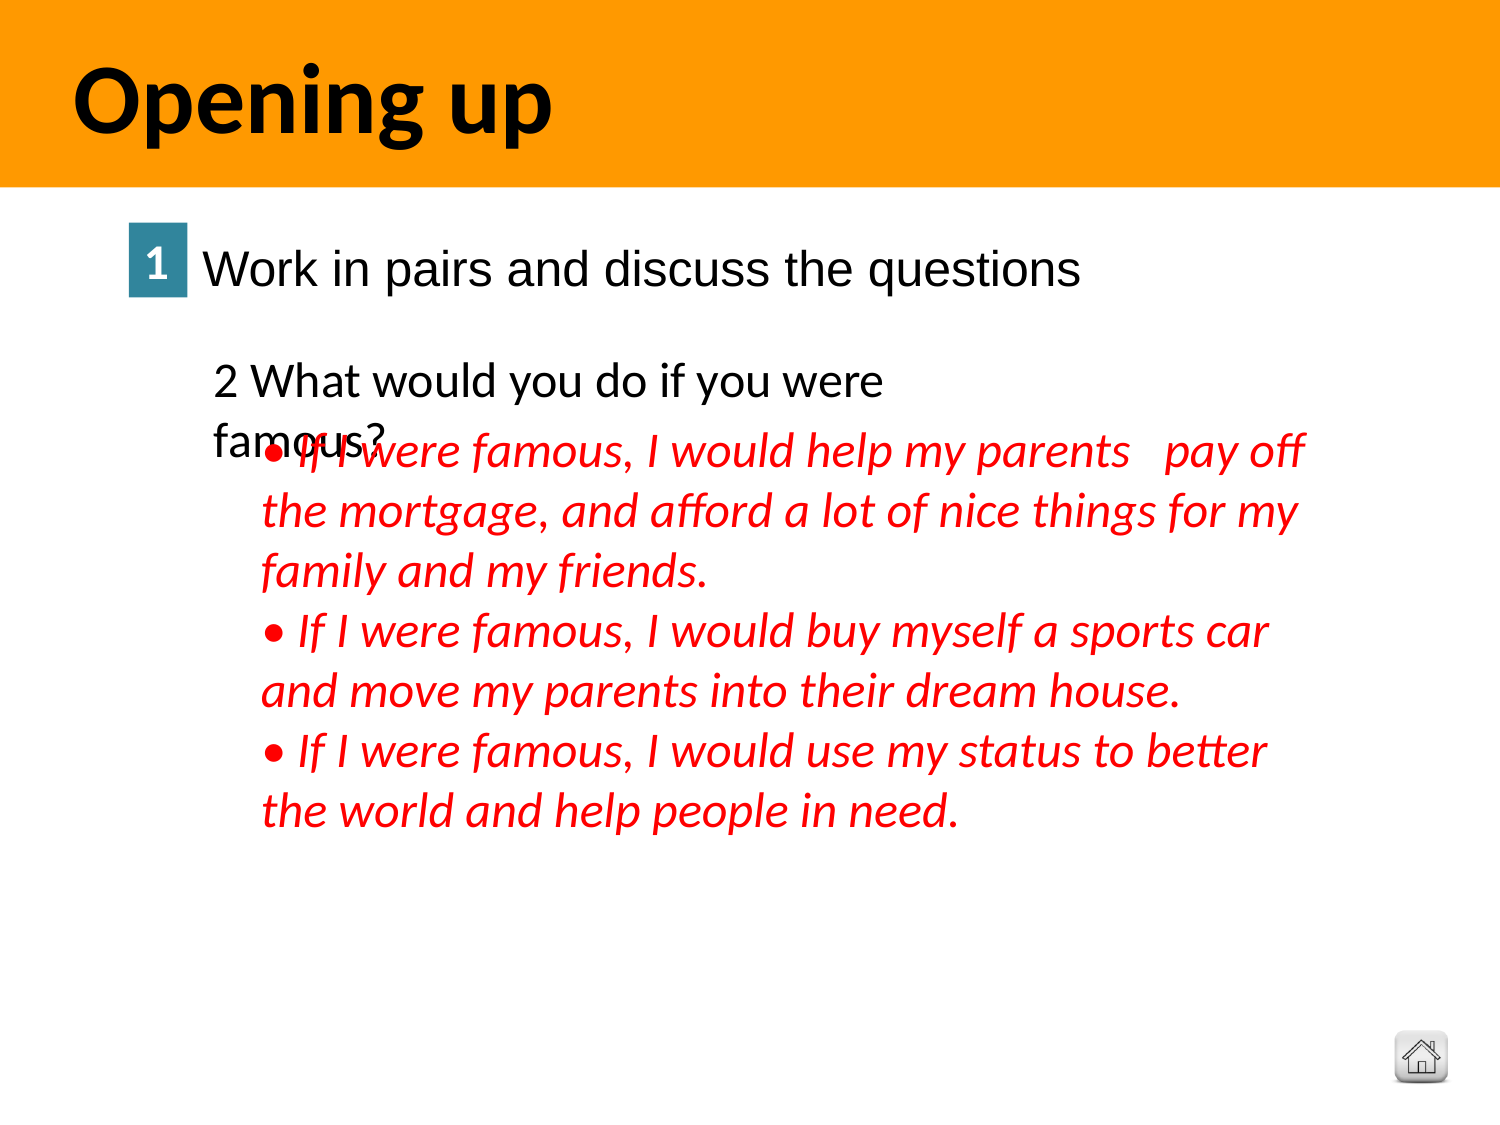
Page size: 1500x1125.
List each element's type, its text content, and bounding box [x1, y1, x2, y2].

text_box • If I were famous, I would help my parents pay off the mortgage, and afford a lot of nice things for my family and my friends. • If I were famous, I would buy myself a sports car and move my parents into their dream house. • If I were famous, I would use my status to better the world and help people in need. [246, 410, 1325, 845]
text_box Opening up [0, 0, 1500, 190]
picture [1382, 1019, 1460, 1097]
text_box 2 What would you do if you were famous? [199, 339, 1079, 475]
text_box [128, 222, 1290, 305]
